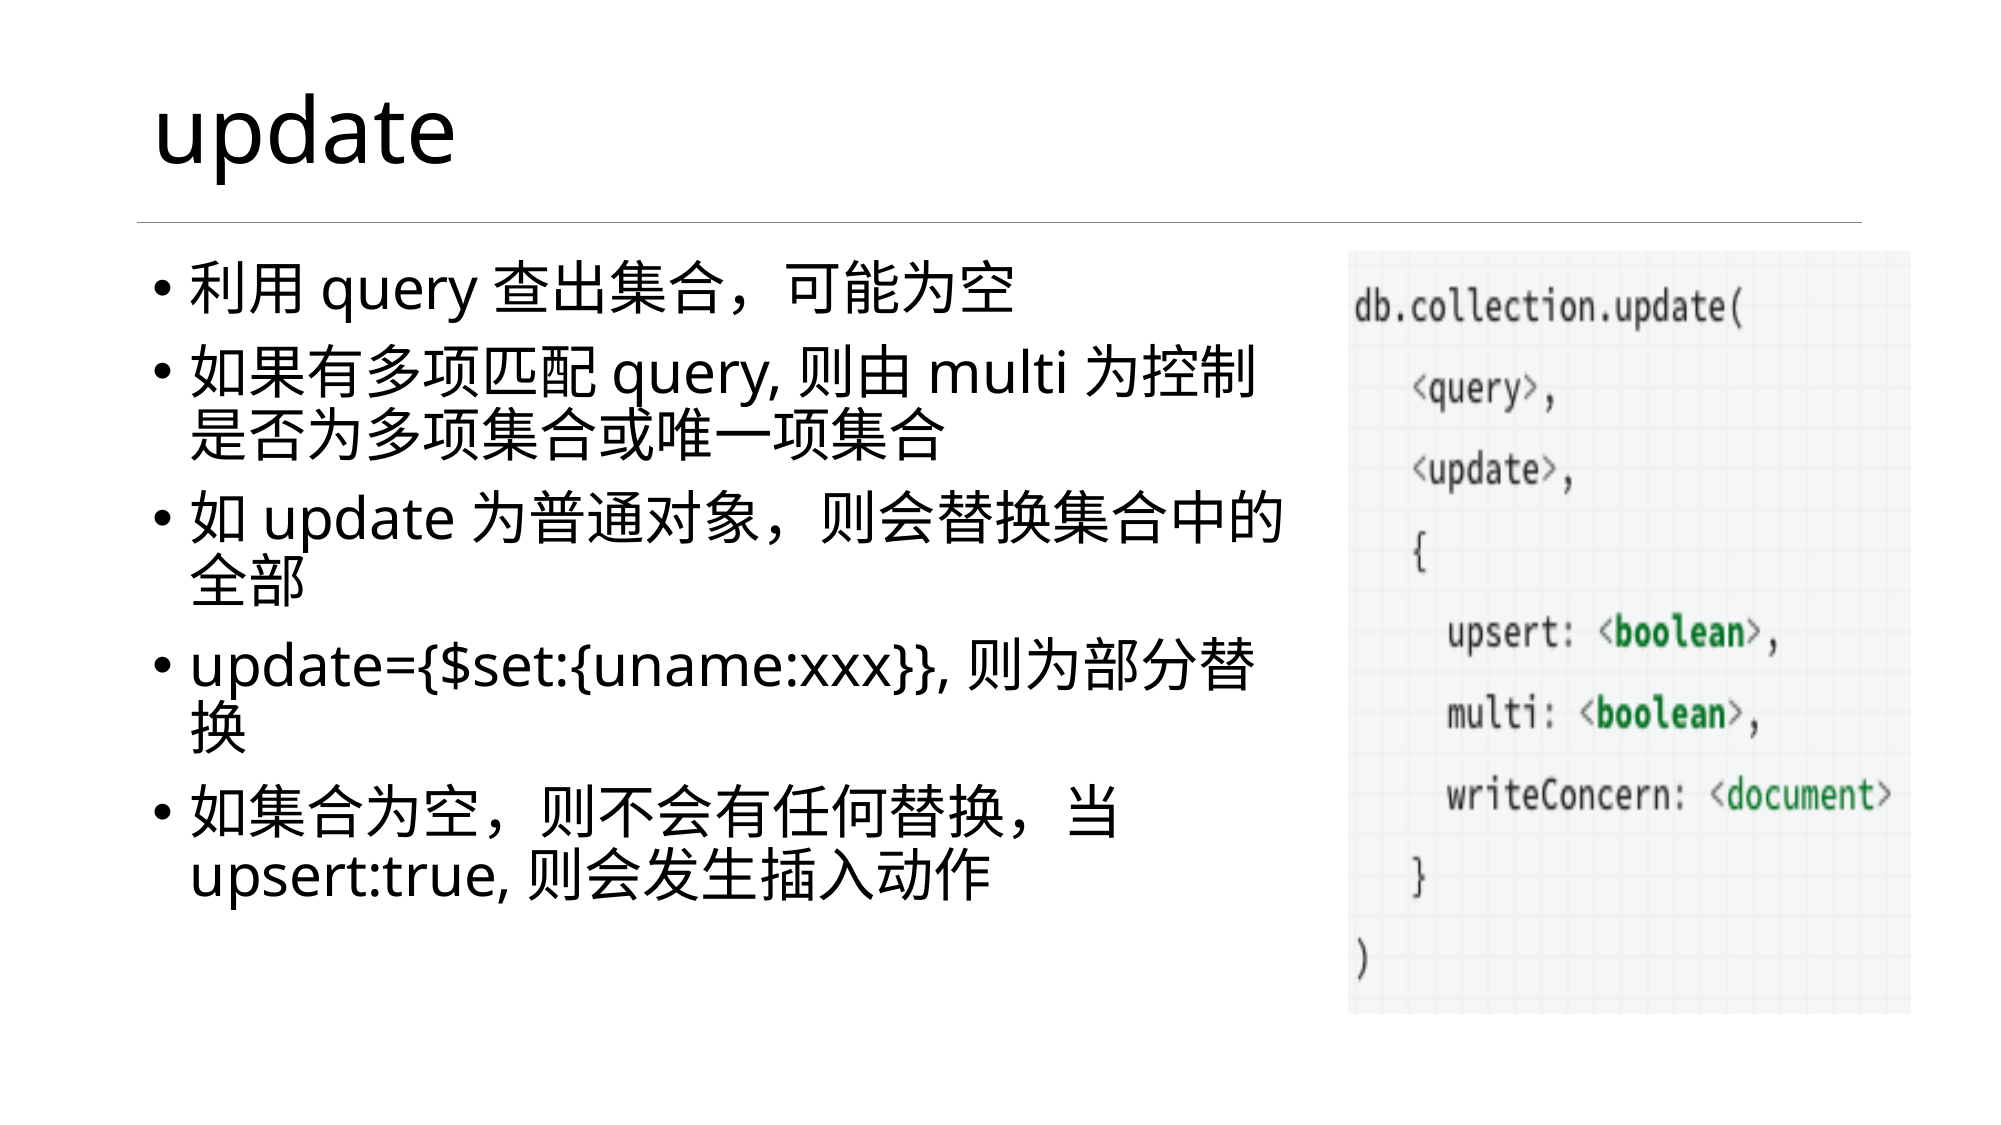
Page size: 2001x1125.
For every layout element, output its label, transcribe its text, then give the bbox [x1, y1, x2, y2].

picture [1348, 251, 1911, 1014]
title update [137, 44, 1863, 223]
list 利用query查出集合，可能为空 如果有多项匹配query,则由multi为控制是否为多项集合或唯一项集合 如update为普通对象，则会替换集合中的全部 update={$set:{uname:xxx}},则为部分替换 如集合为空，则不会有任何替换，当upsert:true,则会发生插入动作 [137, 251, 1318, 1014]
